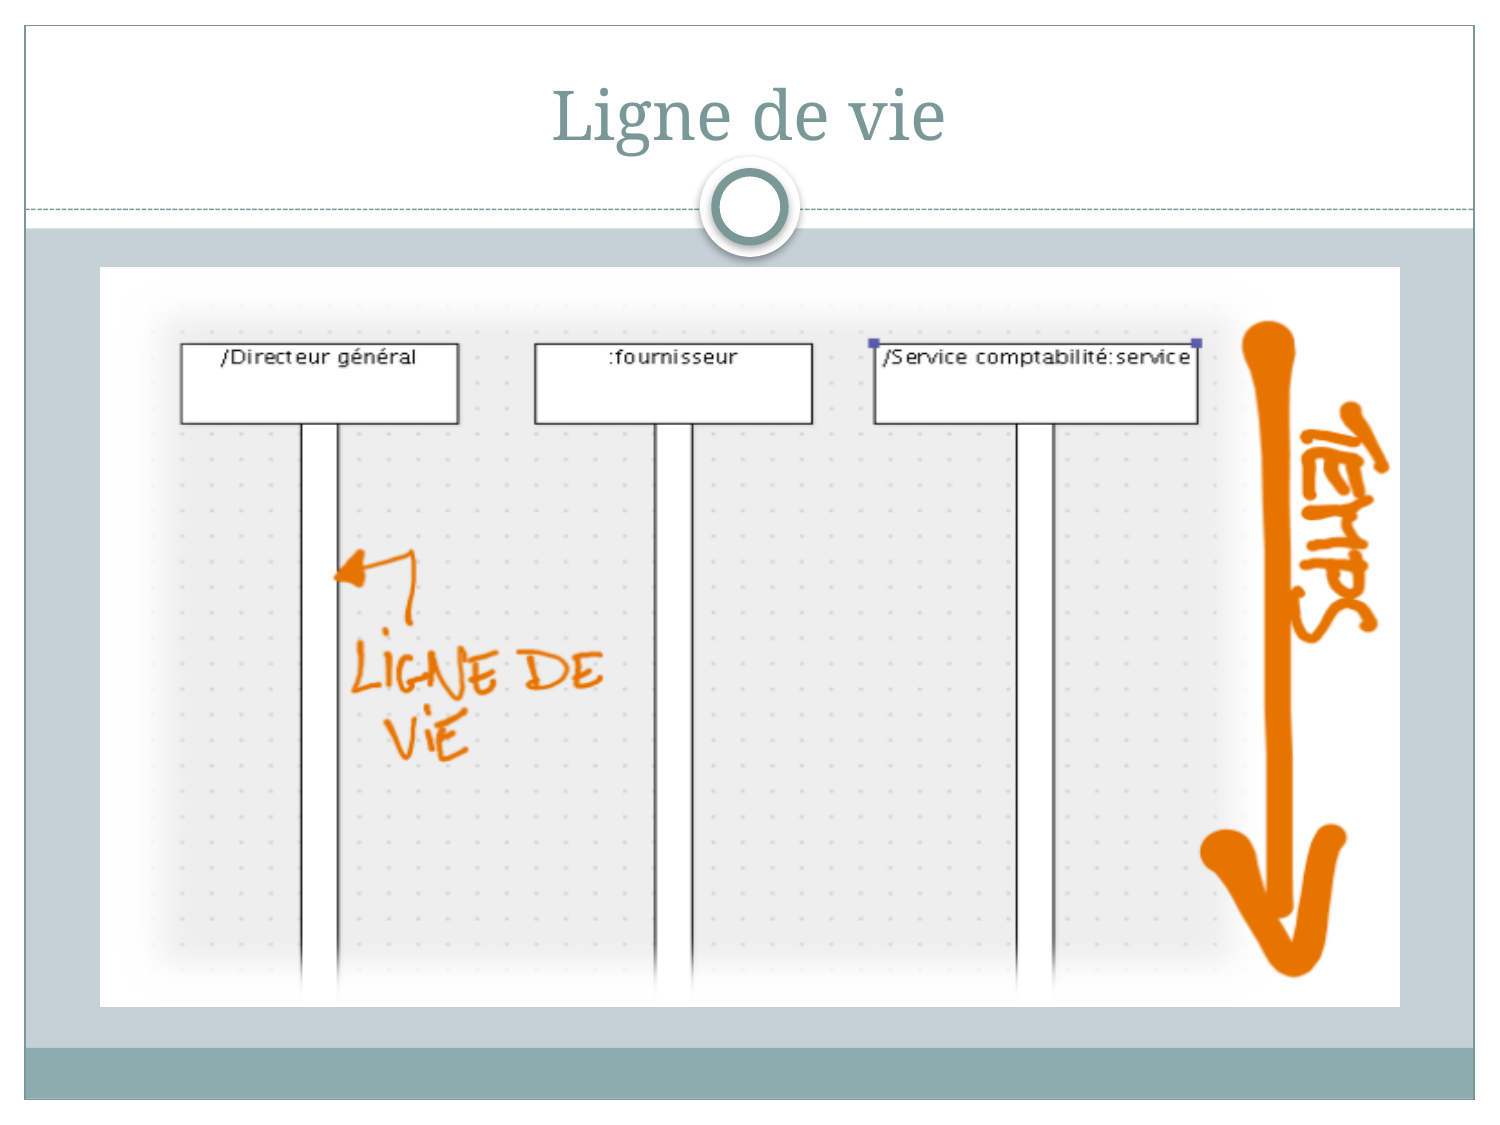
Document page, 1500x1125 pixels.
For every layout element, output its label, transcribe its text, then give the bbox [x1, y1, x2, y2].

picture [100, 266, 1400, 1007]
title Ligne de vie [49, 37, 1450, 162]
